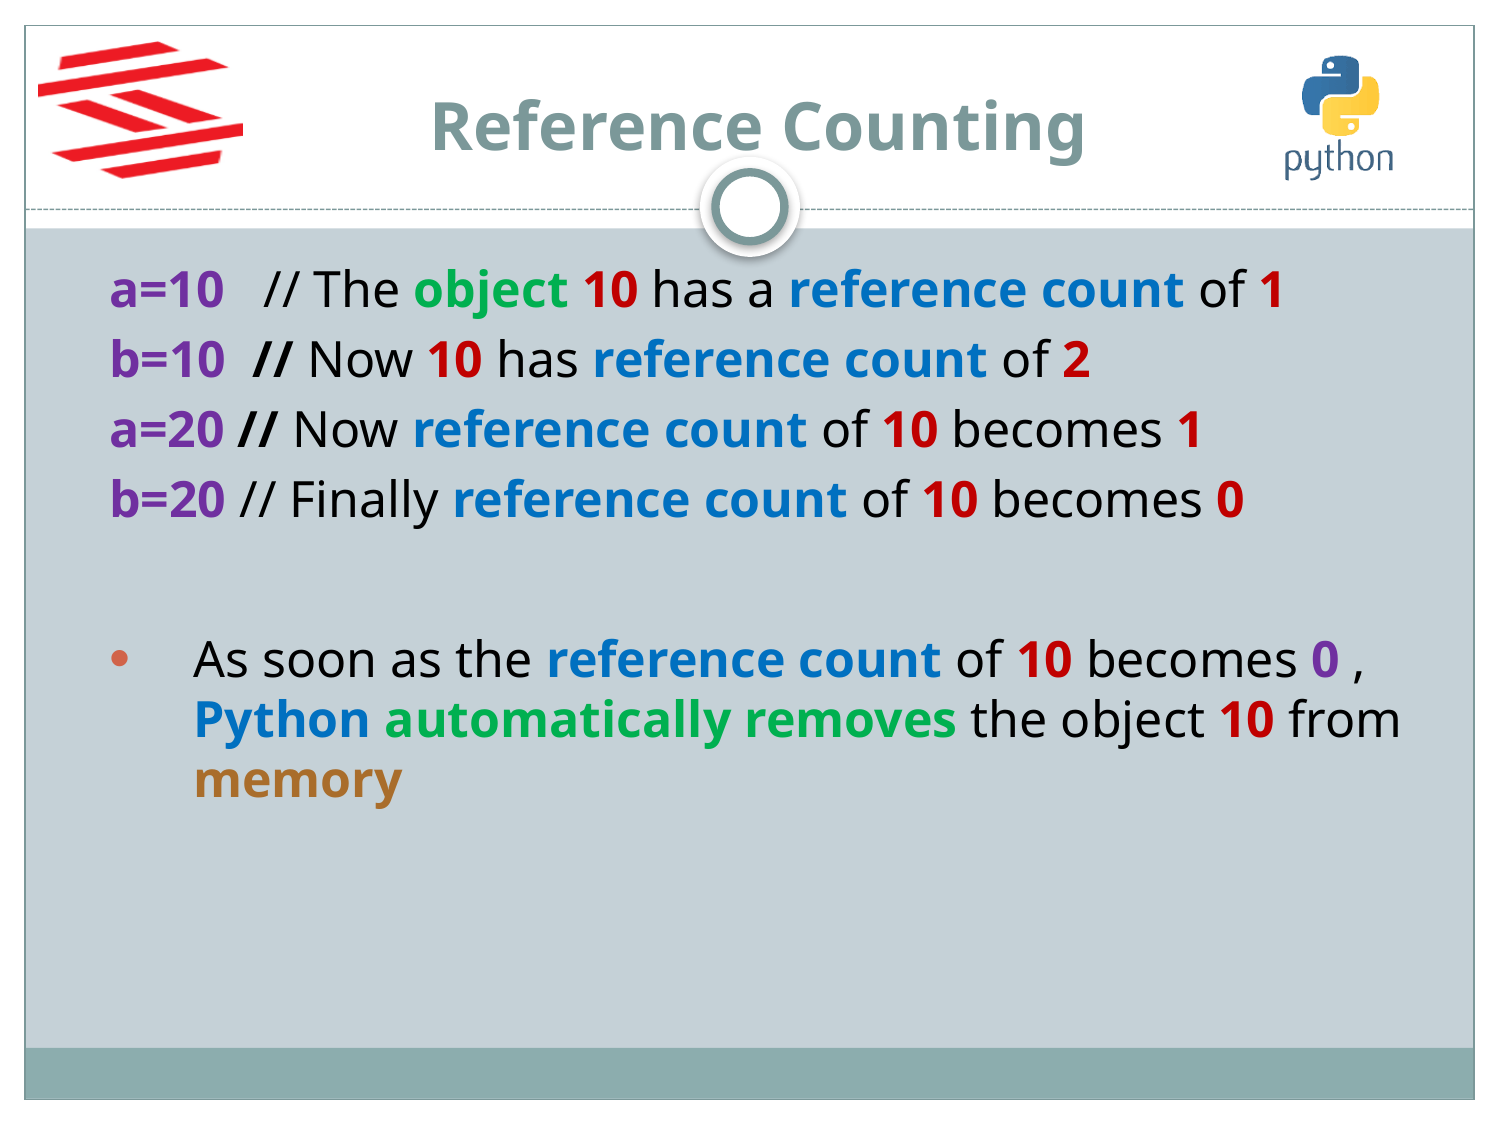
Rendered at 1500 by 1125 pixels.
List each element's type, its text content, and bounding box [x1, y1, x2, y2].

picture [37, 40, 243, 185]
picture [1206, 53, 1471, 186]
title Reference Counting [248, 46, 1459, 172]
list a=10 // The object 10 has a reference count of 1 b=10 // Now 10 has reference count of 2 a=20 // Now reference count of 10 becomes 1 b=20 // Finally reference count of 10 becomes 0 As soon as the reference count of 10 becomes 0 , Python automatically removes the object 10 from memory [49, 250, 1445, 1047]
